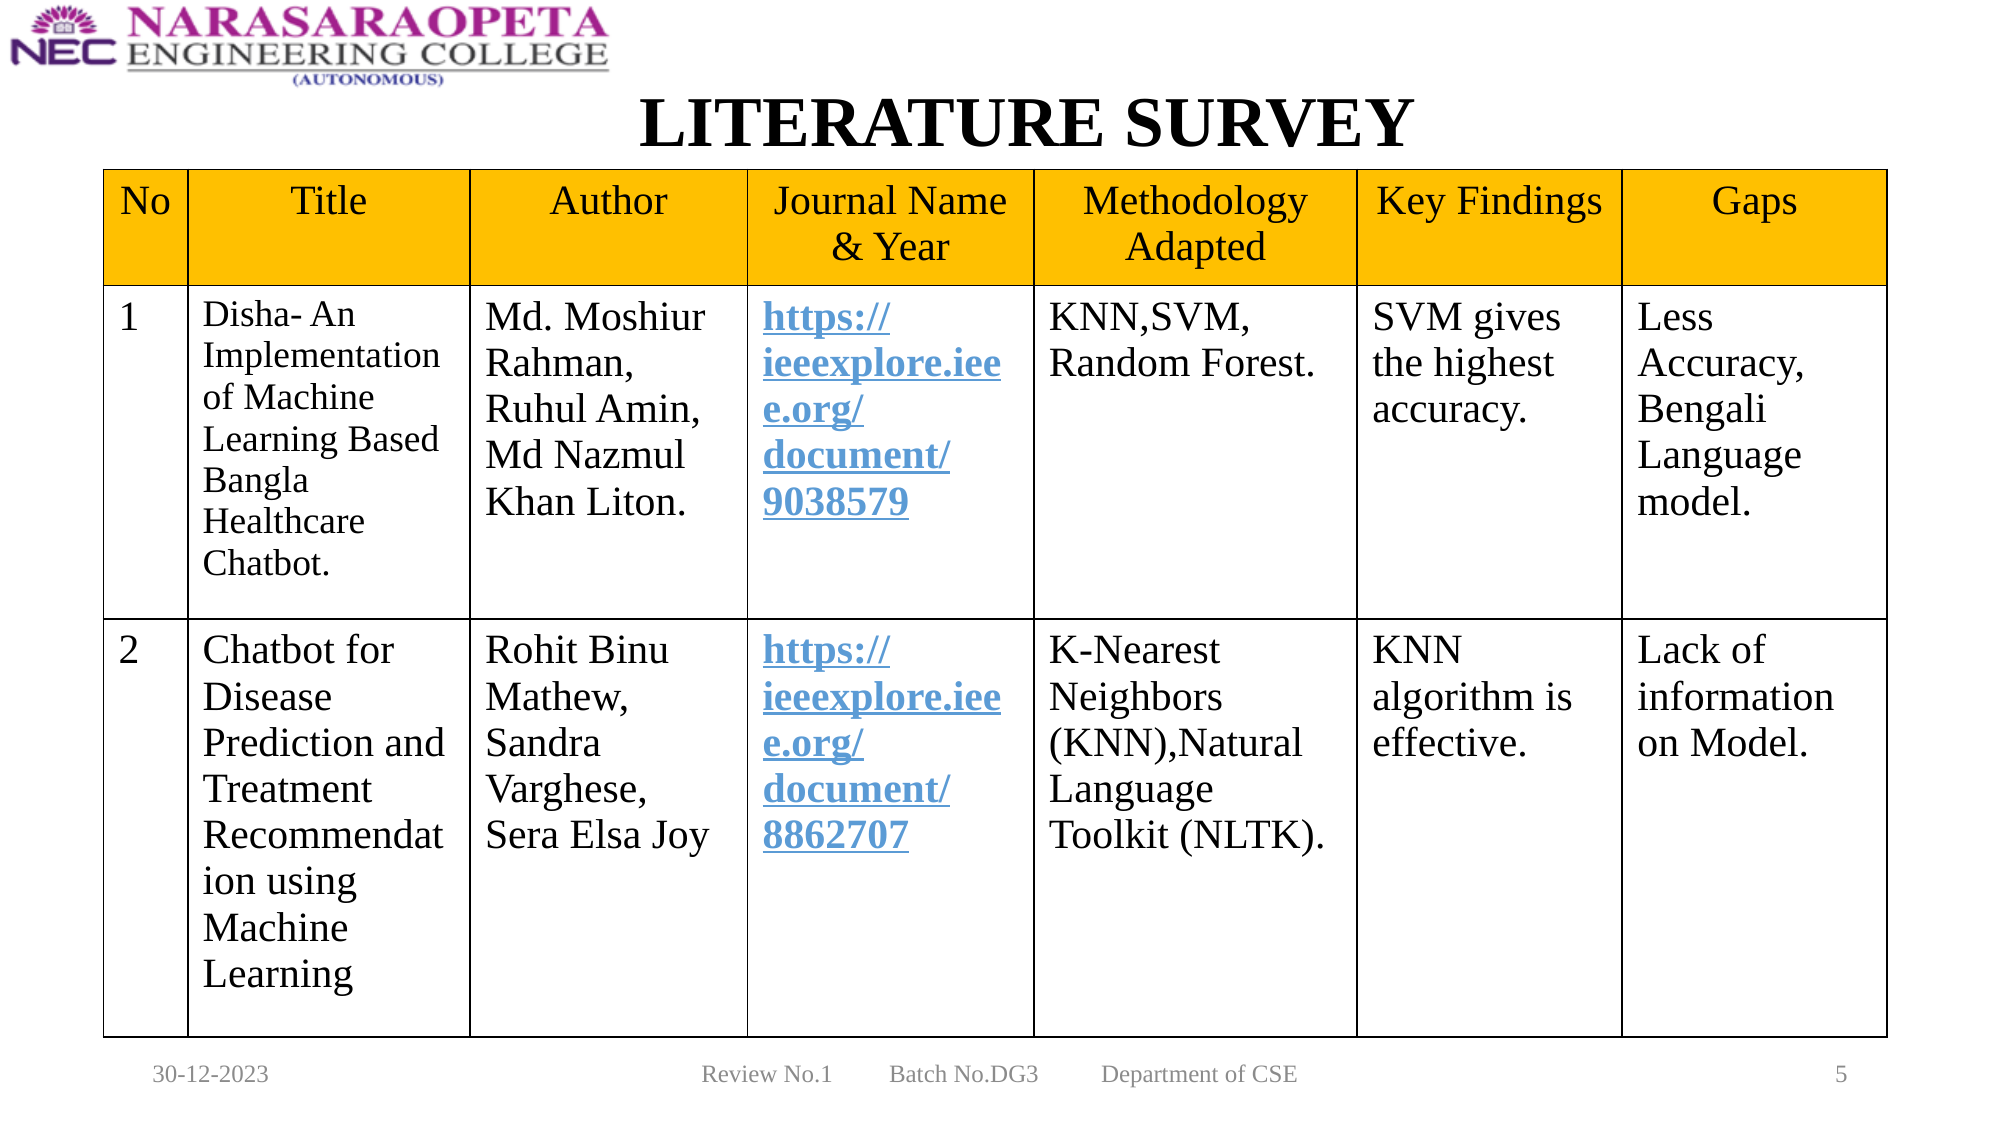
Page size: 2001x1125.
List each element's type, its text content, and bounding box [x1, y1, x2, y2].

table_cell Lack of information on Model. [1623, 620, 1886, 1036]
table_cell Md. Moshiur Rahman, Ruhul Amin, Md Nazmul Khan Liton. [471, 286, 747, 618]
table_cell K-Nearest Neighbors (KNN),Natural Language Toolkit (NLTK). [1035, 620, 1356, 1036]
table_cell 1 [104, 286, 187, 618]
slide_number 5 [1412, 1042, 1863, 1103]
table_cell KNN,SVM, Random Forest. [1035, 286, 1356, 618]
table_header Key Findings [1358, 170, 1621, 285]
table_cell Less Accuracy, Bengali Language model. [1623, 286, 1886, 618]
table_cell Disha- An Implementation of Machine Learning Based Bangla Healthcare Chatbot. [189, 286, 469, 618]
table_cell 2 [104, 620, 187, 1036]
table_cell KNN algorithm is effective. [1358, 620, 1621, 1036]
table_header No [104, 170, 187, 285]
table_cell SVM gives the highest accuracy. [1358, 286, 1621, 618]
footer Review No.1 Batch No.DG3 Department of CSE [662, 1042, 1338, 1103]
table_cell https://ieeexplore.ieee.org/document/8862707 [748, 620, 1033, 1036]
table_header Author [471, 170, 747, 285]
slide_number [137, 1042, 588, 1103]
table_header Gaps [1623, 170, 1886, 285]
title LITERATURE SURVEY [193, 77, 1863, 169]
table_header Methodology Adapted [1035, 170, 1356, 285]
table_header Journal Name & Year [748, 170, 1033, 285]
table_cell https://ieeexplore.ieee.org/document/9038579 [748, 286, 1033, 618]
table_header Title [189, 170, 469, 285]
picture [0, 0, 1280, 719]
table_cell Chatbot for Disease Prediction and Treatment Recommendation using Machine Learning [189, 620, 469, 1036]
table_cell Rohit Binu Mathew, Sandra Varghese, Sera Elsa Joy [471, 620, 747, 1036]
